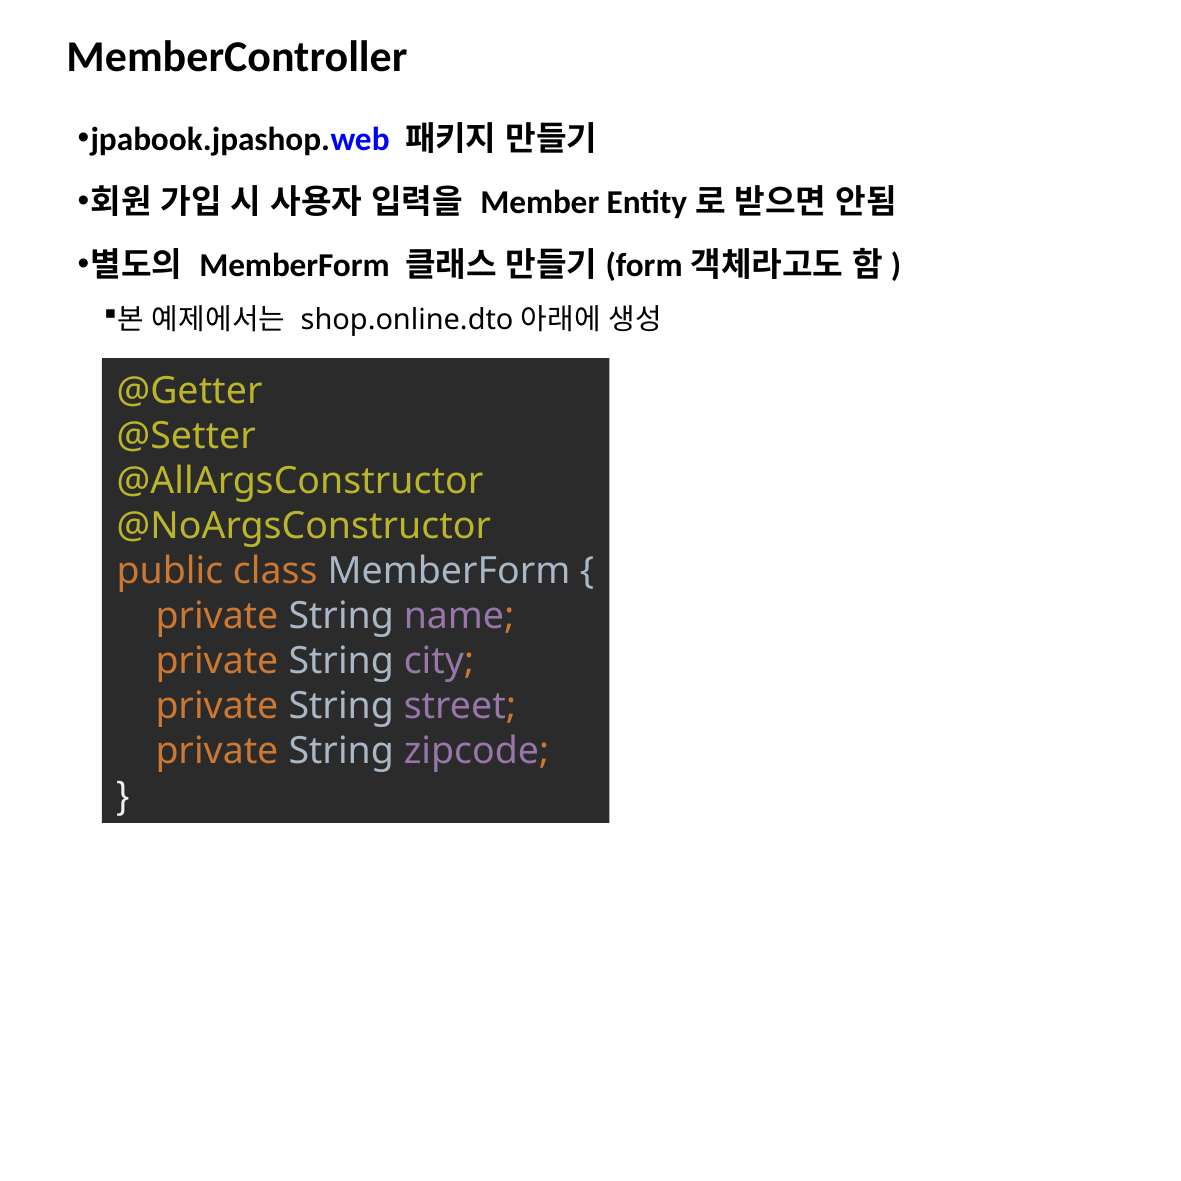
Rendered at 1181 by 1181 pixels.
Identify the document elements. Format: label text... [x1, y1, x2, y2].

list jpabook.jpashop.web 패키지 만들기 회원 가입 시 사용자 입력을 Member Entity로 받으면 안됨 별도의 MemberForm 클래스 만들기(form객체라고도 함) 본 예제에서는 shop.online.dto아래에 생성 [62, 93, 1136, 1144]
text_box @Getter @Setter @AllArgsConstructor @NoArgsConstructor public class MemberForm { private String name; private String city; private String street; private String zipcode; } [101, 358, 610, 823]
title MemberController [51, 27, 1070, 87]
